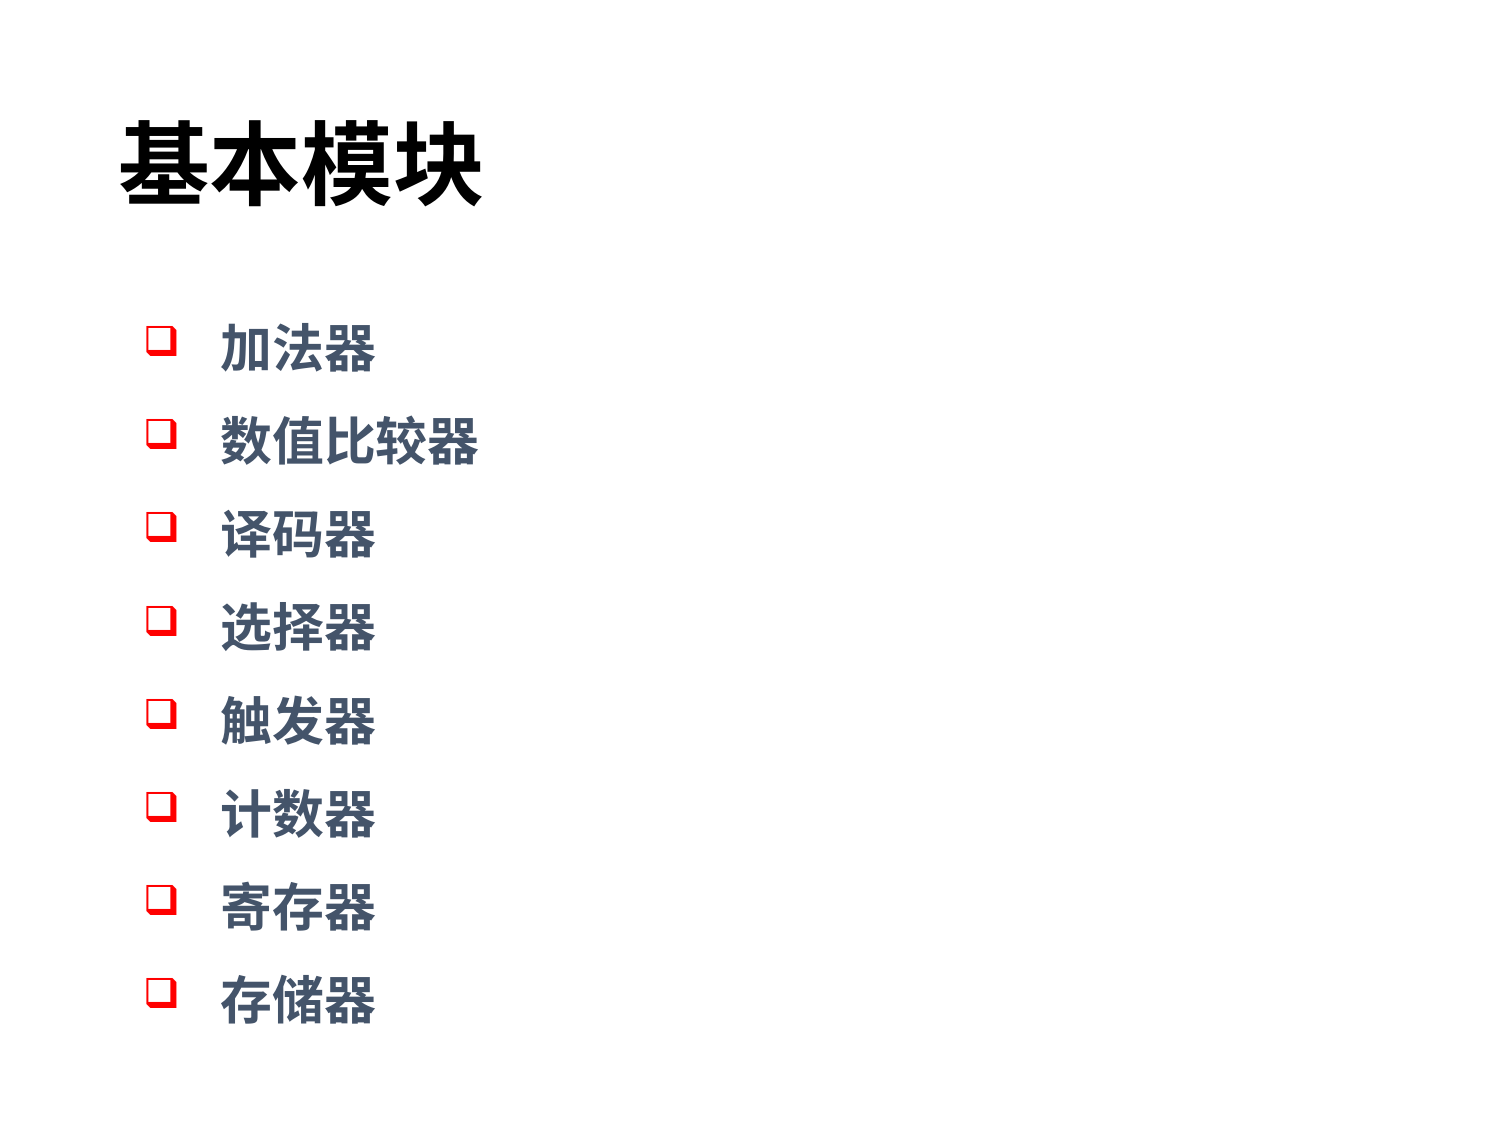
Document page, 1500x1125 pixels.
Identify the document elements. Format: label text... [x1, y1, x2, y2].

title 基本模块 [103, 59, 1397, 278]
text_box 加法器 数值比较器 译码器 选择器 触发器 计数器 寄存器 存储器 [127, 276, 1373, 1044]
